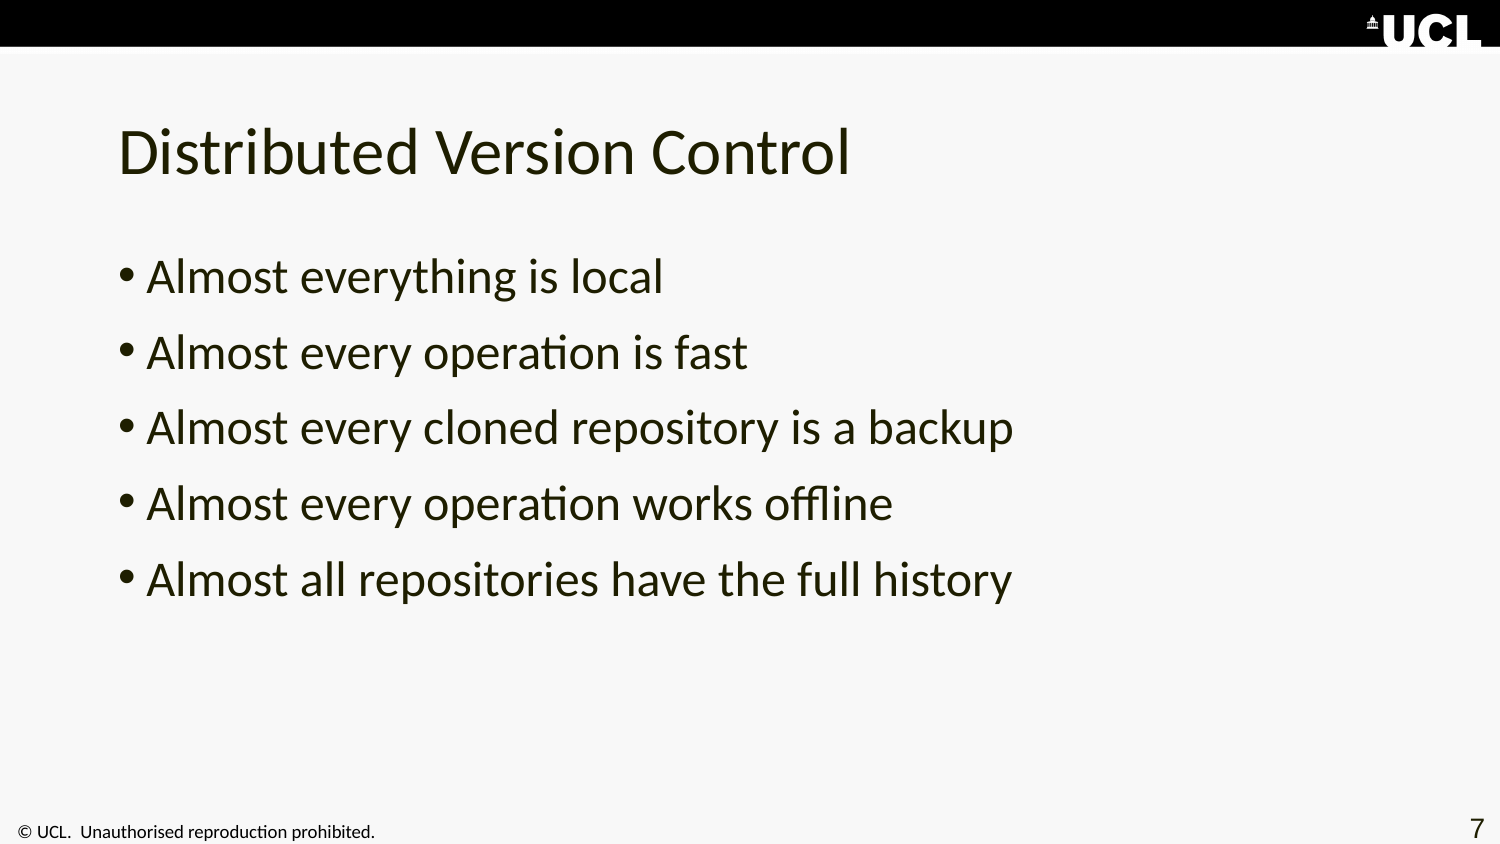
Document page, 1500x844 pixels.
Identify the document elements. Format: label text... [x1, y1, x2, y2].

title Distributed Version Control [103, 66, 1397, 230]
list Almost everything is local Almost every operation is fast Almost every cloned repository is a backup Almost every operation works offline Almost all repositories have the full history [103, 236, 1397, 804]
slide_number 7 [1400, 804, 1500, 844]
picture [0, 0, 1500, 844]
